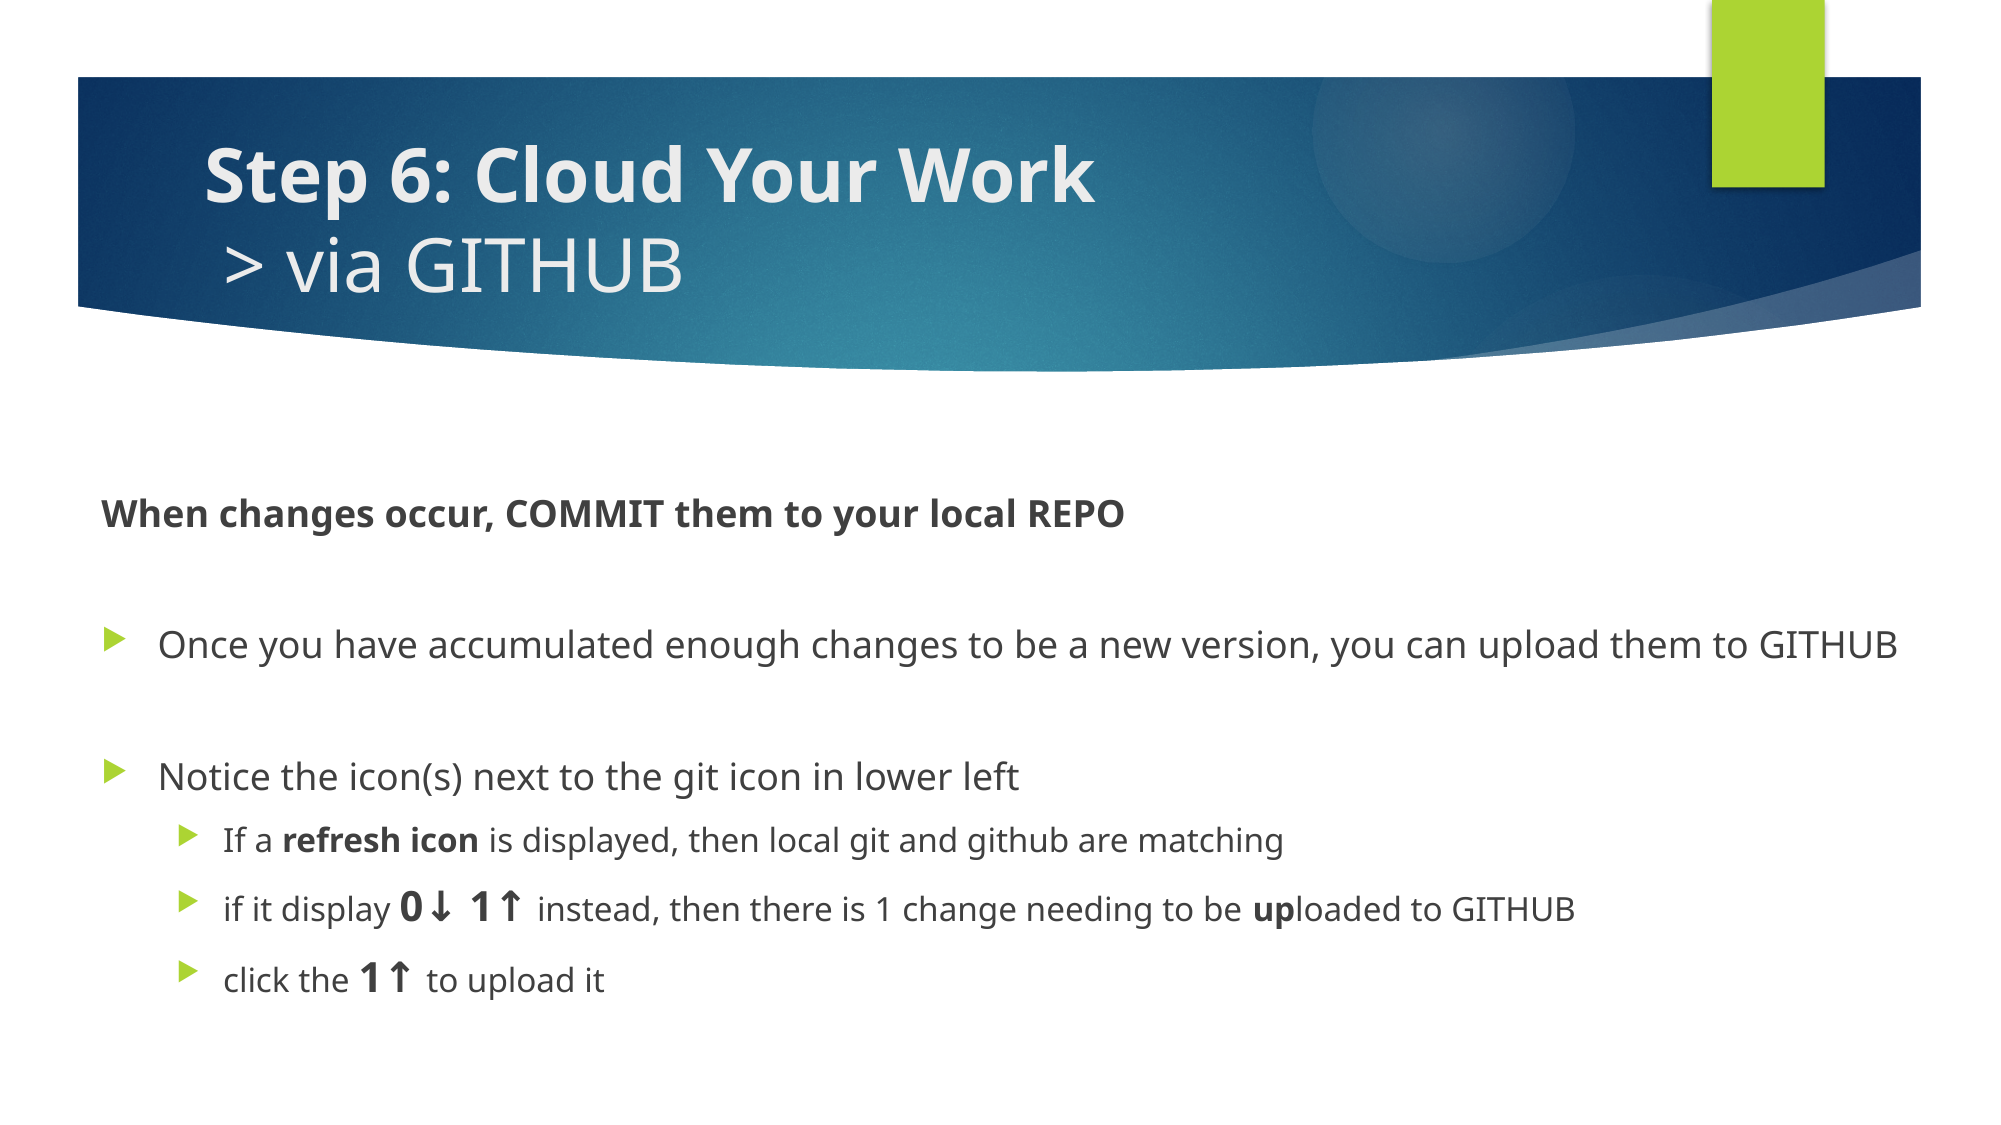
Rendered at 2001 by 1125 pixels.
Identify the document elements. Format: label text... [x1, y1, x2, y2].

title Step 6: Cloud Your Work > via GITHUB [189, 159, 1627, 276]
list When changes occur, COMMIT them to your local REPO Once you have accumulated enough changes to be a new version, you can upload them to GITHUB Notice the icon(s) next to the git icon in lower left If a refresh icon is displayed, then local git and github are matching if it display 0↓ 1↑ instead, then there is 1 change needing to be uploaded to GITHUB click the 1↑ to upload it [86, 416, 1926, 1107]
